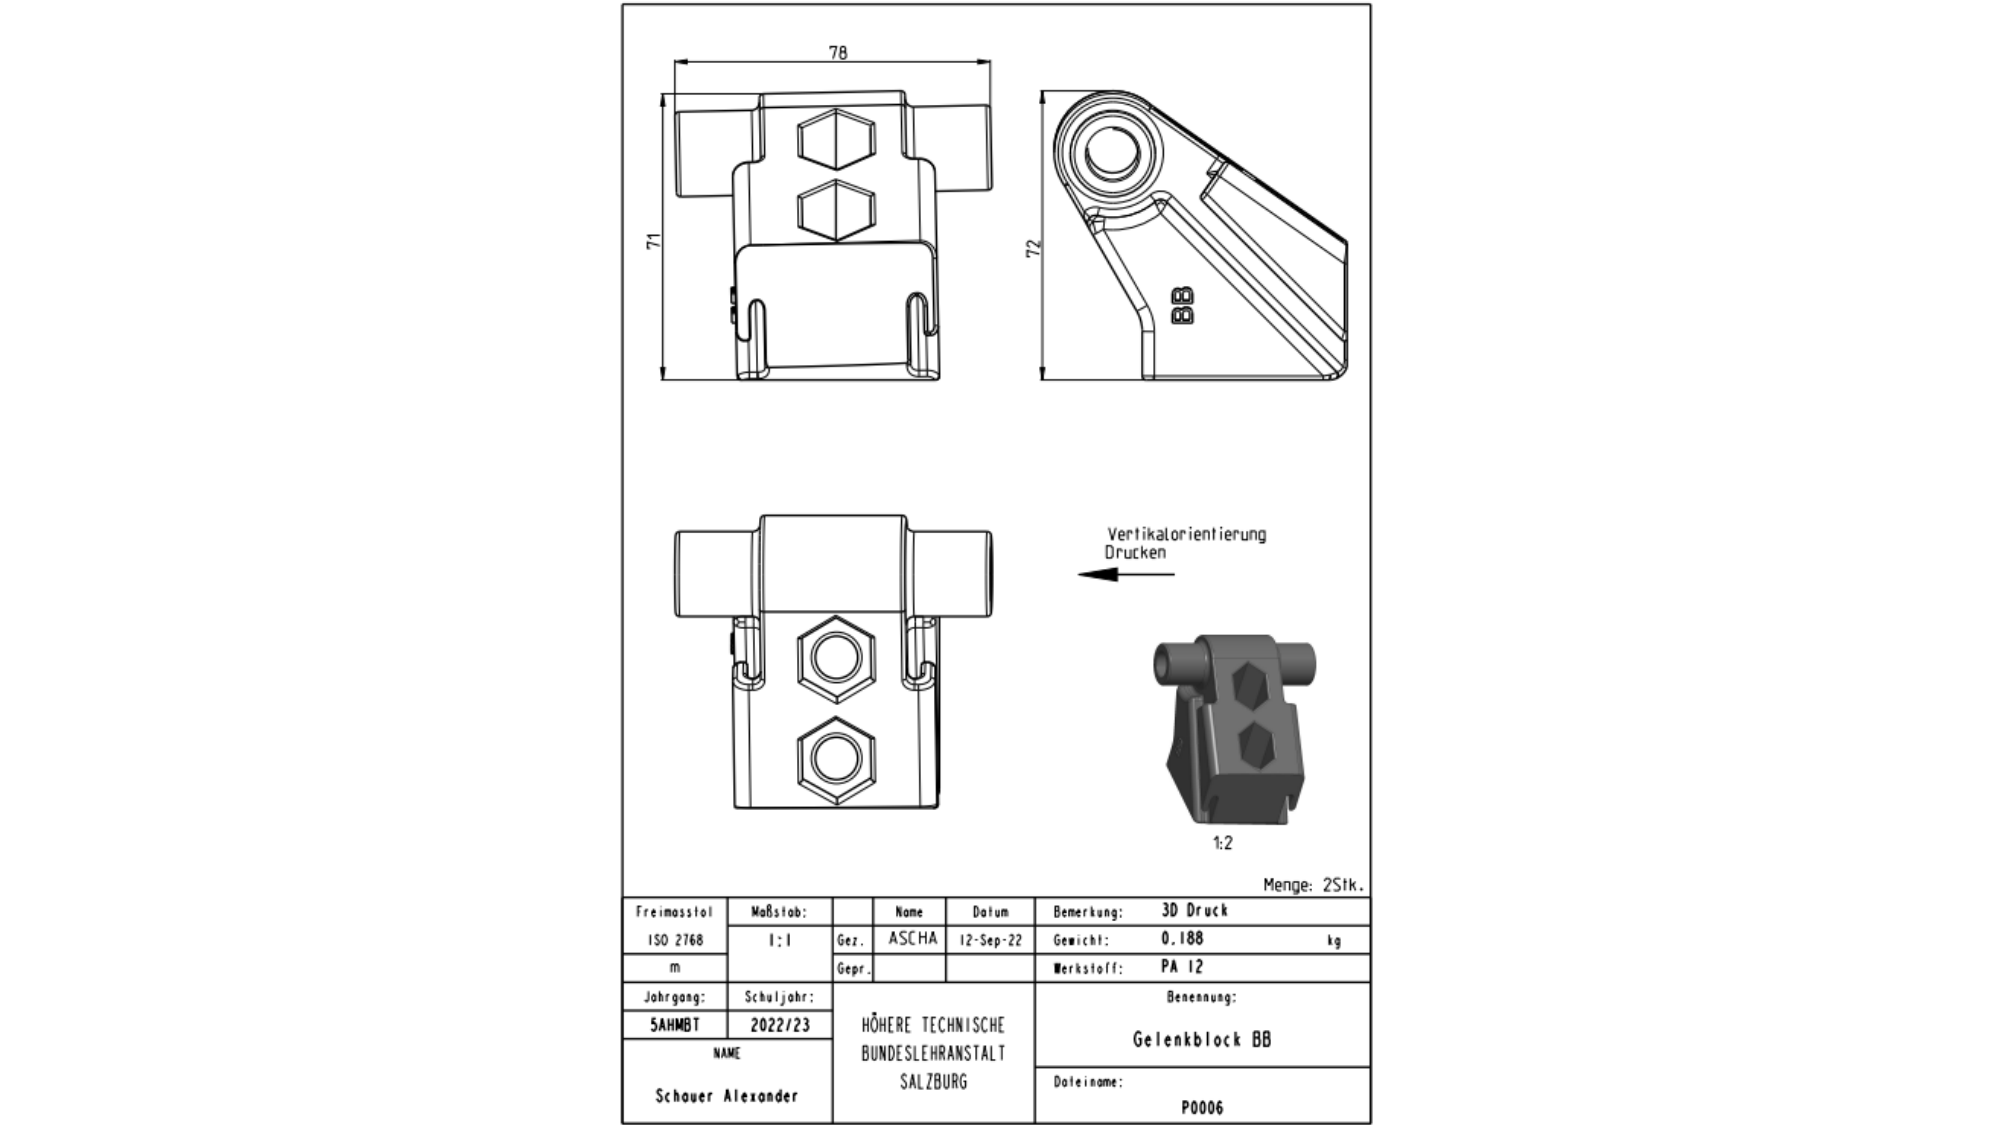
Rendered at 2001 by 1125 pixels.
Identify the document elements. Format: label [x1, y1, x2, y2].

picture [618, 0, 1382, 1125]
